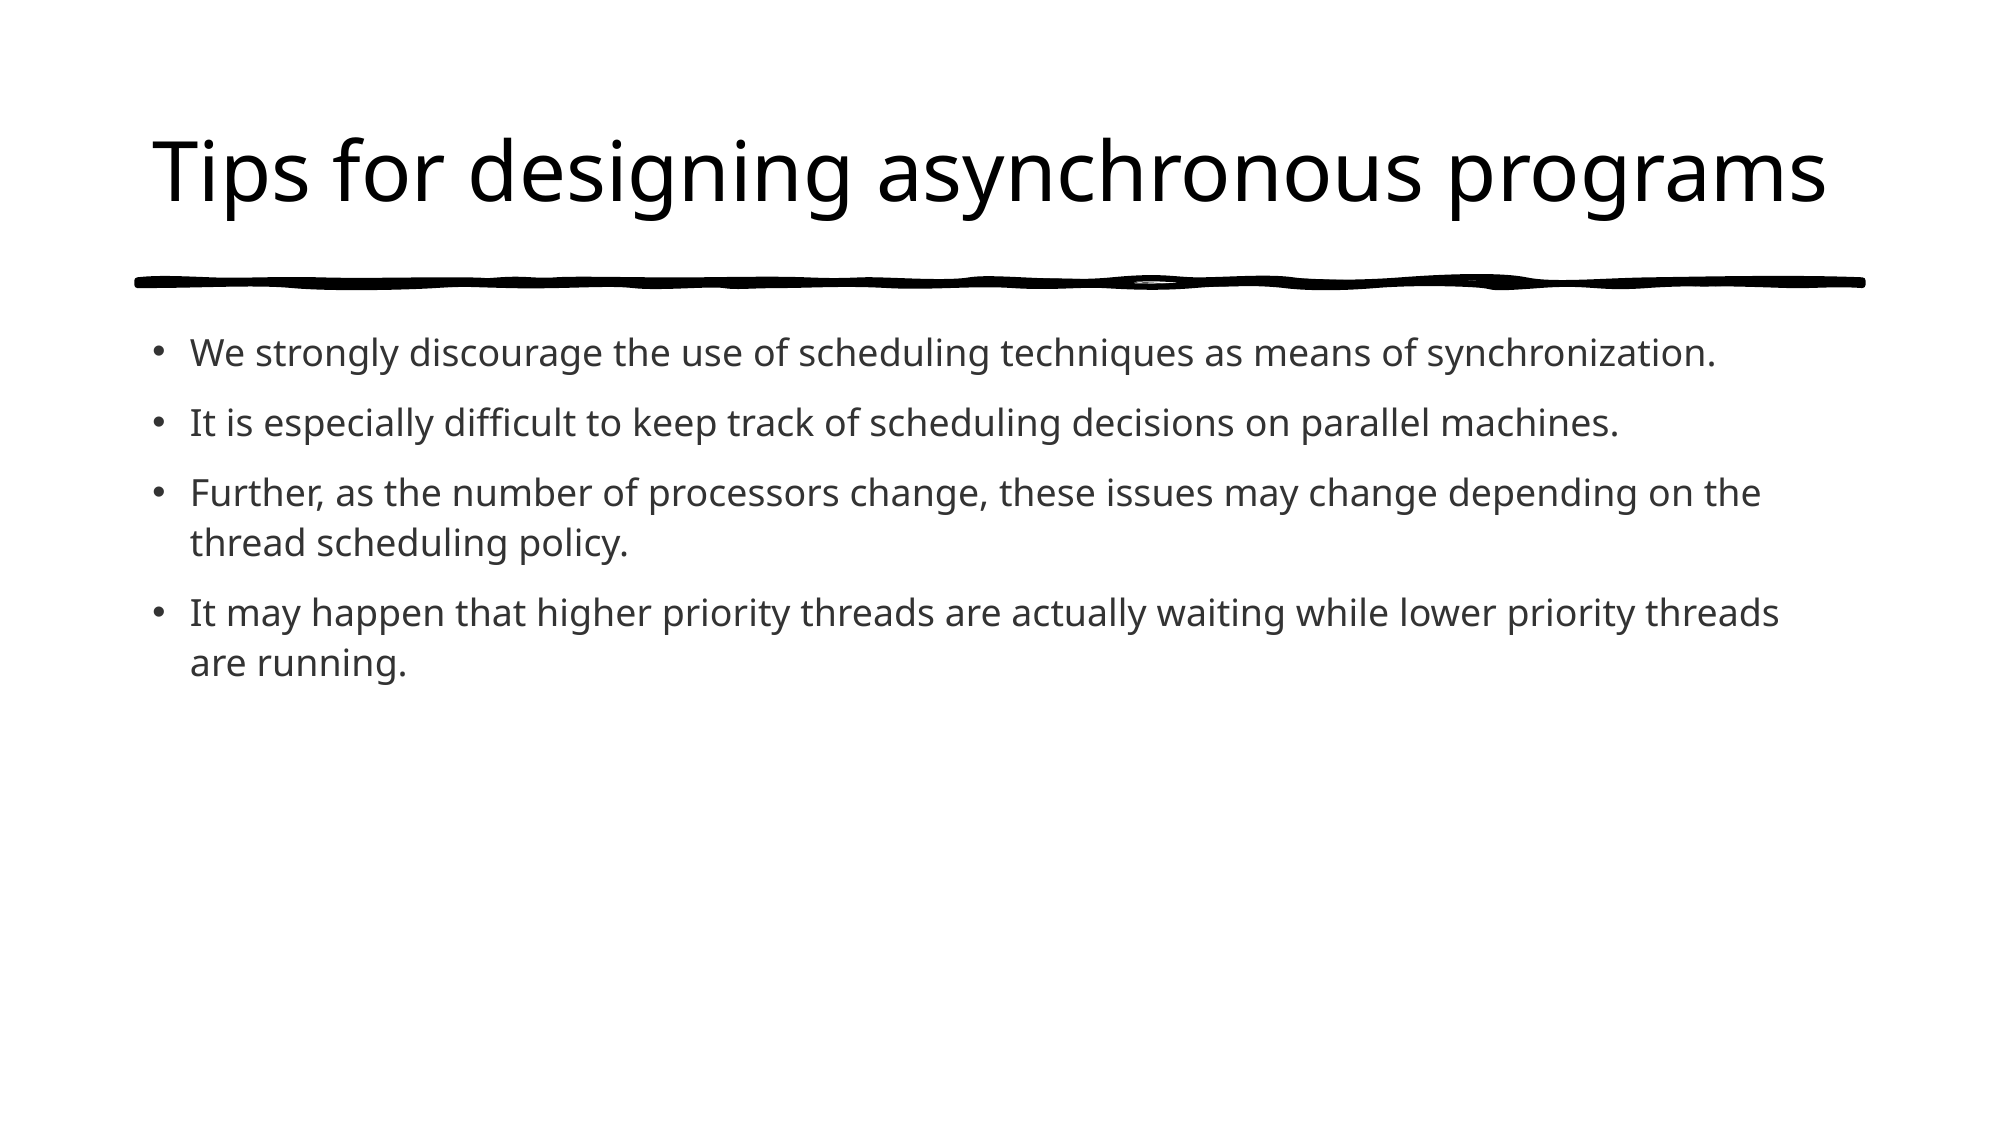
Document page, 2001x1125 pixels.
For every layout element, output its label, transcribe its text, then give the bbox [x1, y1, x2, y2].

title Tips for designing asynchronous programs [137, 59, 1863, 278]
list We strongly discourage the use of scheduling techniques as means of synchronization. It is especially difficult to keep track of scheduling decisions on parallel machines. Further, as the number of processors change, these issues may change depending on the thread scheduling policy. It may happen that higher priority threads are actually waiting while lower priority threads are running. [137, 316, 1863, 1014]
